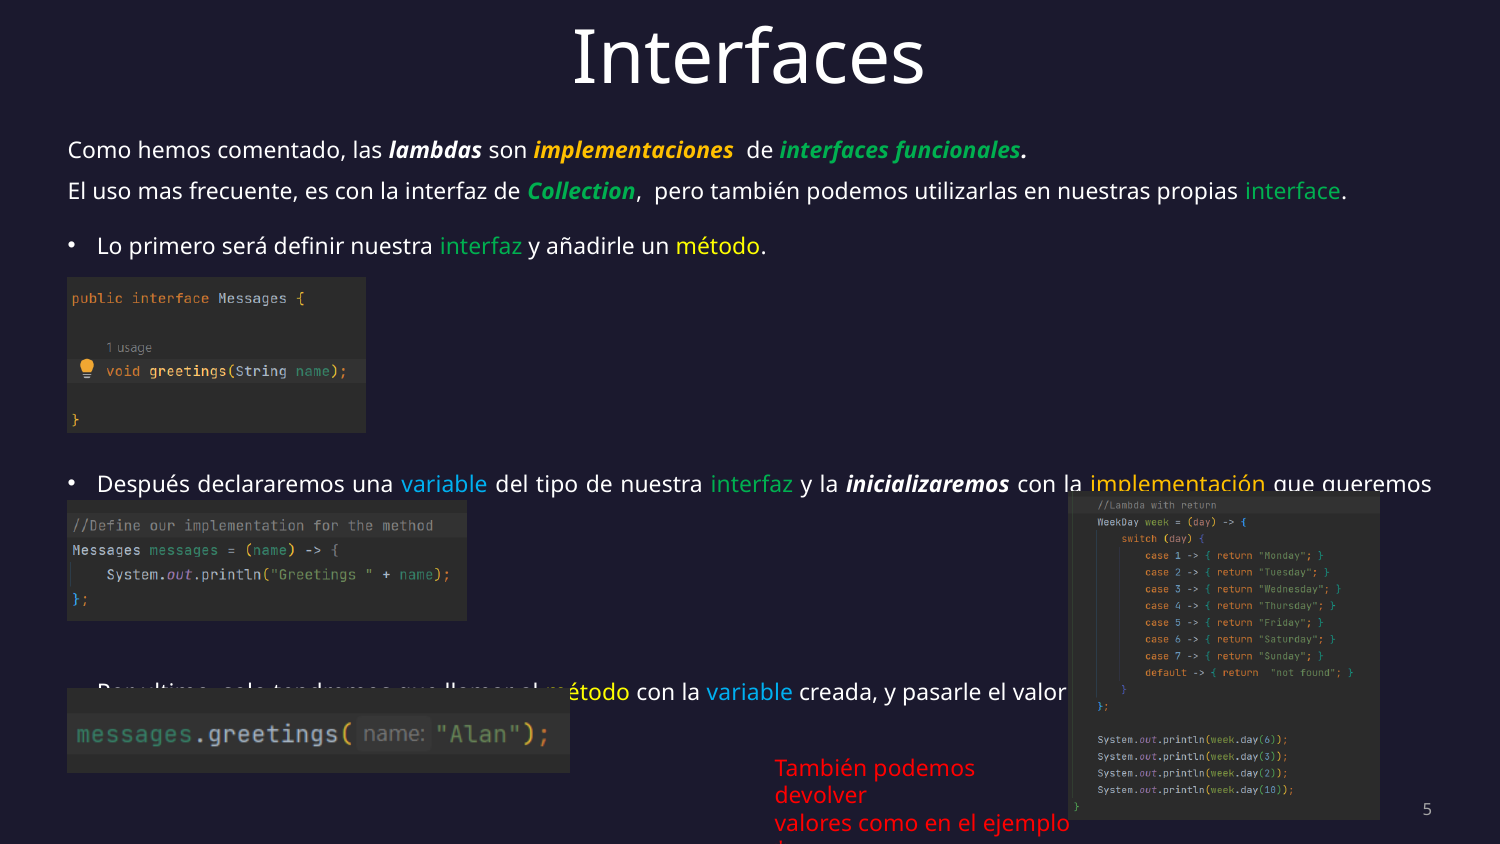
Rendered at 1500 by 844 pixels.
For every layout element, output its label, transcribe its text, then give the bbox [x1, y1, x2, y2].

picture [67, 276, 366, 433]
text_box También podemos devolver valores como en el ejemplo * [763, 747, 1083, 844]
picture [67, 500, 468, 621]
picture [1068, 491, 1380, 820]
picture [67, 687, 570, 774]
list Como hemos comentado, las lambdas son implementaciones de interfaces funcionales. El uso mas frecuente, es con la interfaz de Collection, pero también podemos utilizarlas en nuestras propias interface. Lo primero será definir nuestra interfaz y añadirle un método. Después declararemos una variable del tipo de nuestra interfaz y la inicializaremos con la implementación que queremos de nuestro método. Por ultimo, solo tendremos que llamar al método con la variable creada, y pasarle el valor deseado. [67, 132, 1433, 711]
slide_number ‹#› [1383, 800, 1433, 820]
title Interfaces [0, 1, 1500, 117]
